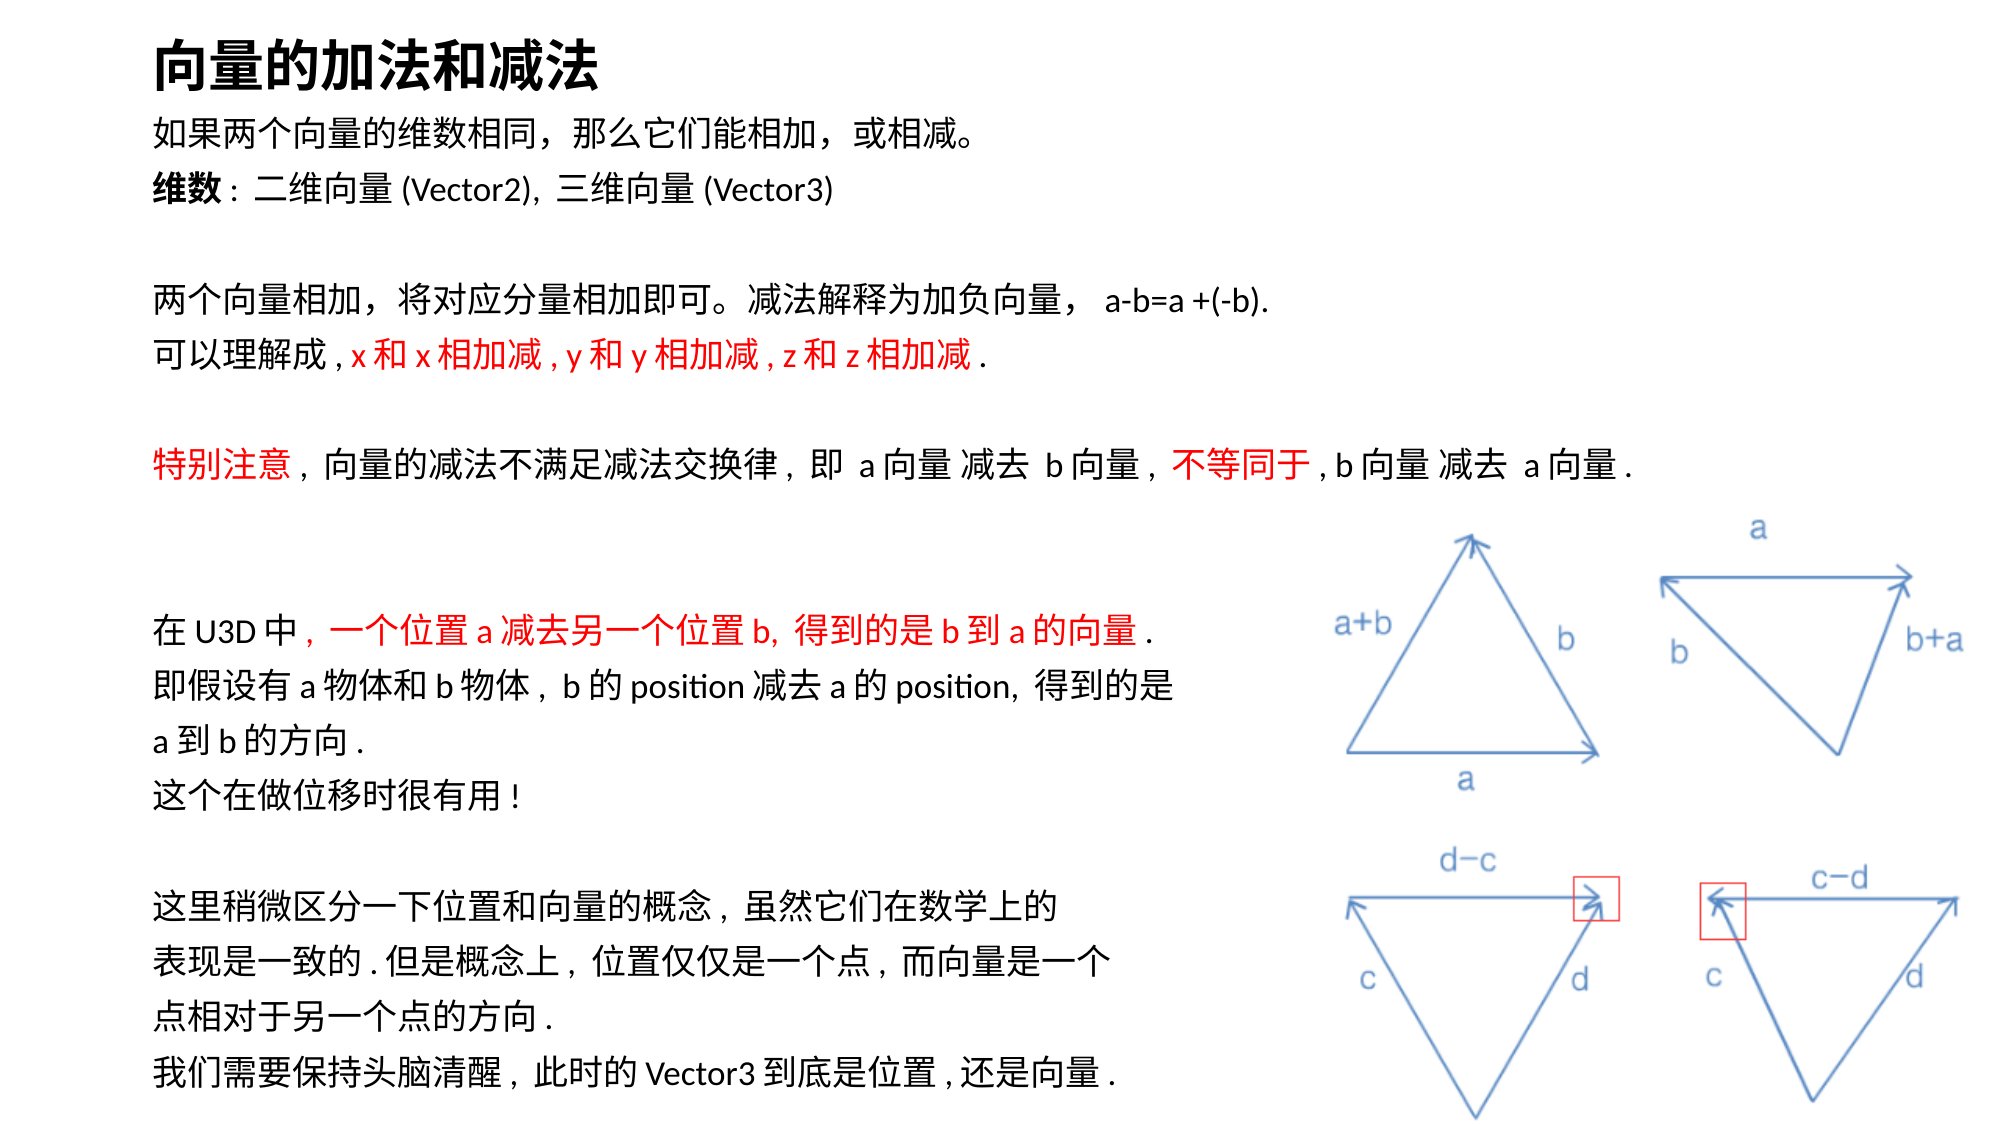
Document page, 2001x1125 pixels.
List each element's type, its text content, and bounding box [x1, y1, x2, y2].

picture [1303, 509, 2000, 1125]
list 向量的加法和减法 如果两个向量的维数相同，那么它们能相加，或相减。 维数: 二维向量(Vector2), 三维向量(Vector3) 两个向量相加，将对应分量相加即可。减法解释为加负向量，a-b=a +(-b). 可以理解成, x和x相加减, y和y相加减, z和z相加减. 特别注意, 向量的减法不满足减法交换律, 即 a向量 减去 b向量, 不等同于, b向量 减去 a向量. 在U3D中, 一个位置a减去另一个位置b, 得到的是b到a的向量. 即假设有a物体和b物体, b的position减去a的position, 得到的是 a到b的方向. 这个在做位移时很有用! 这里稍微区分一下位置和向量的概念, 虽然它们在数学上的 表现是一致的.但是概念上, 位置仅仅是一个点, 而向量是一个 点相对于另一个点的方向. 我们需要保持头脑清醒, 此时的Vector3到底是位置,还是向量. [137, 30, 1863, 1105]
